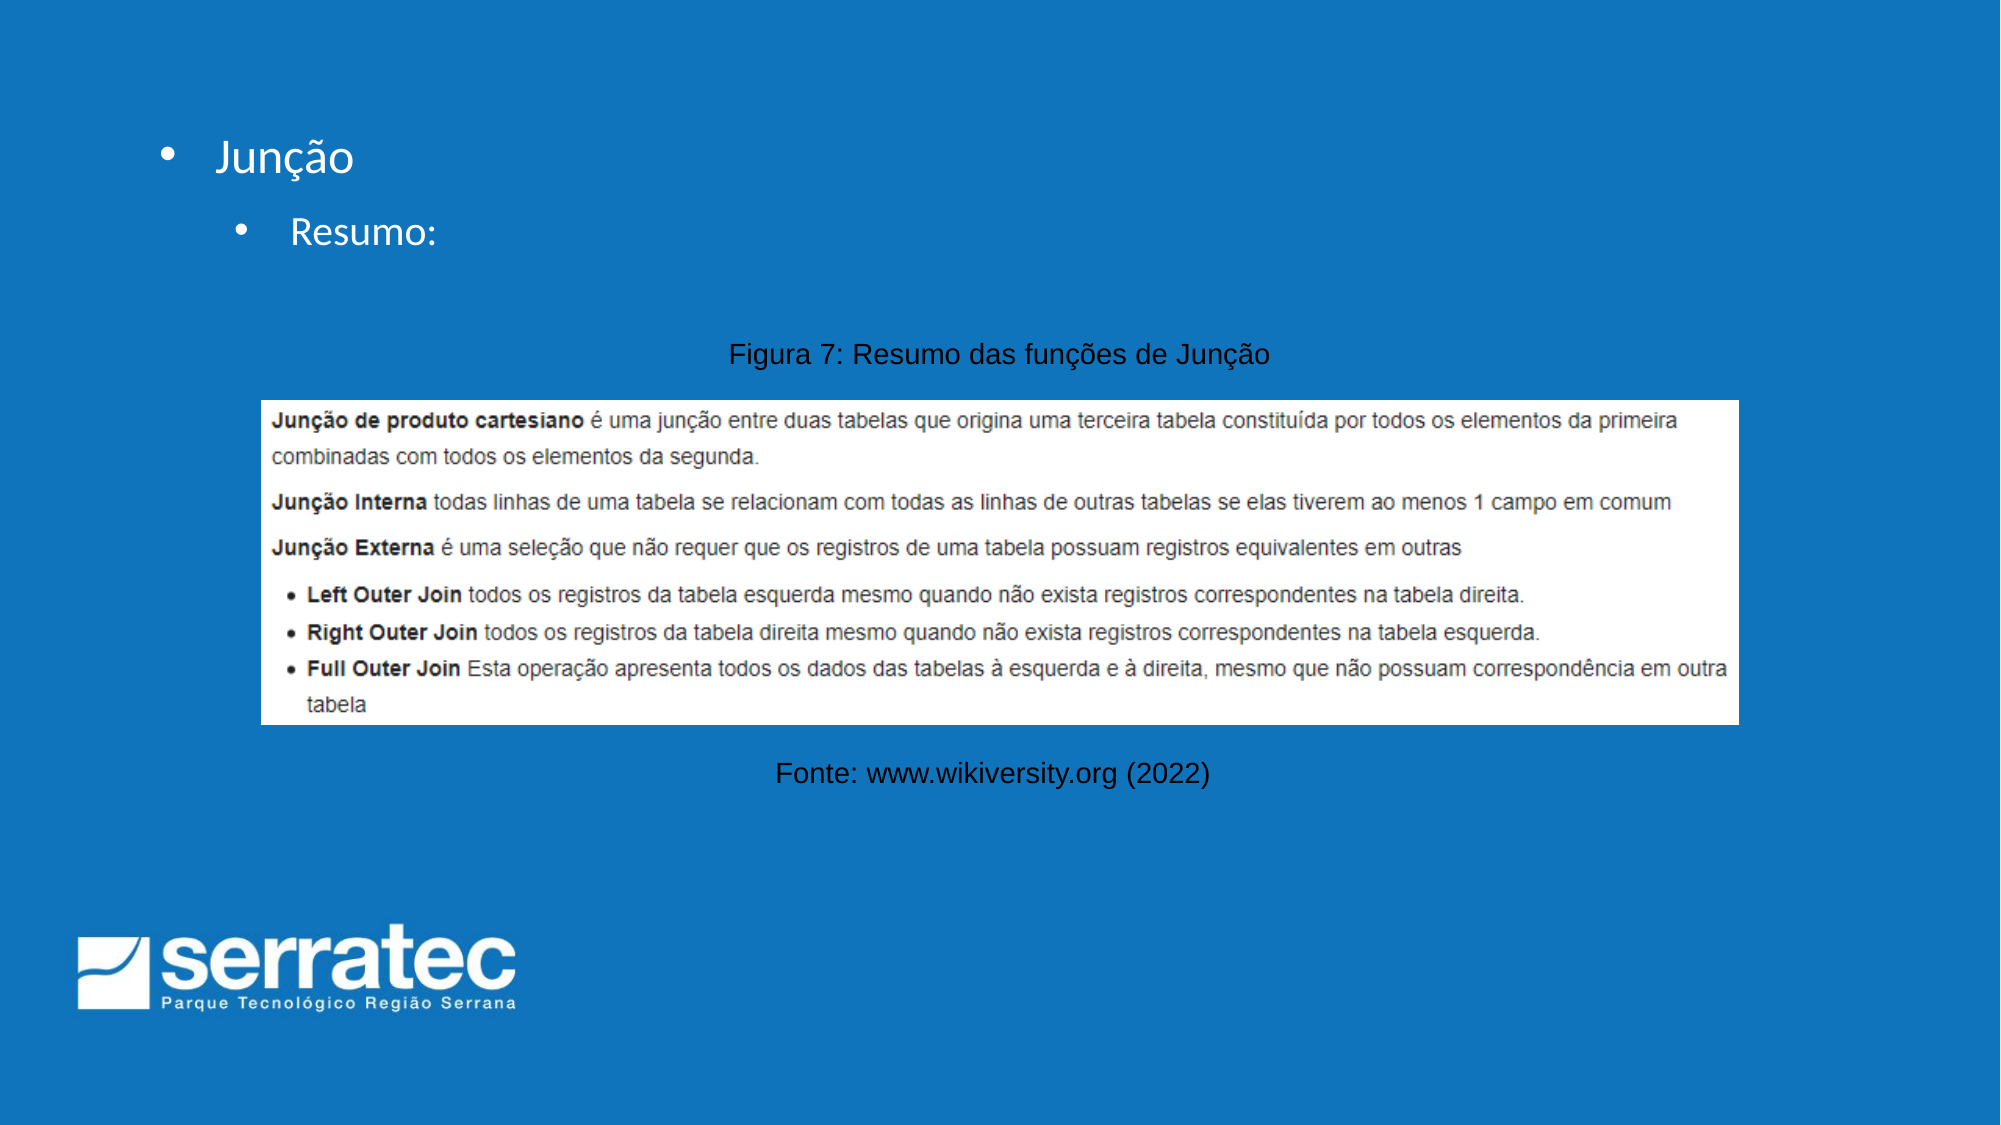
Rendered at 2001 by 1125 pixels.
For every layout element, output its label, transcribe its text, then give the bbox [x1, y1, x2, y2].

text_box Figura 7: Resumo das funções de Junção [626, 327, 1374, 378]
text_box Fonte: www.wikiversity.org (2022) [619, 746, 1367, 797]
picture [0, 0, 2001, 1125]
subtitle Junção Resumo: [144, 115, 1843, 319]
